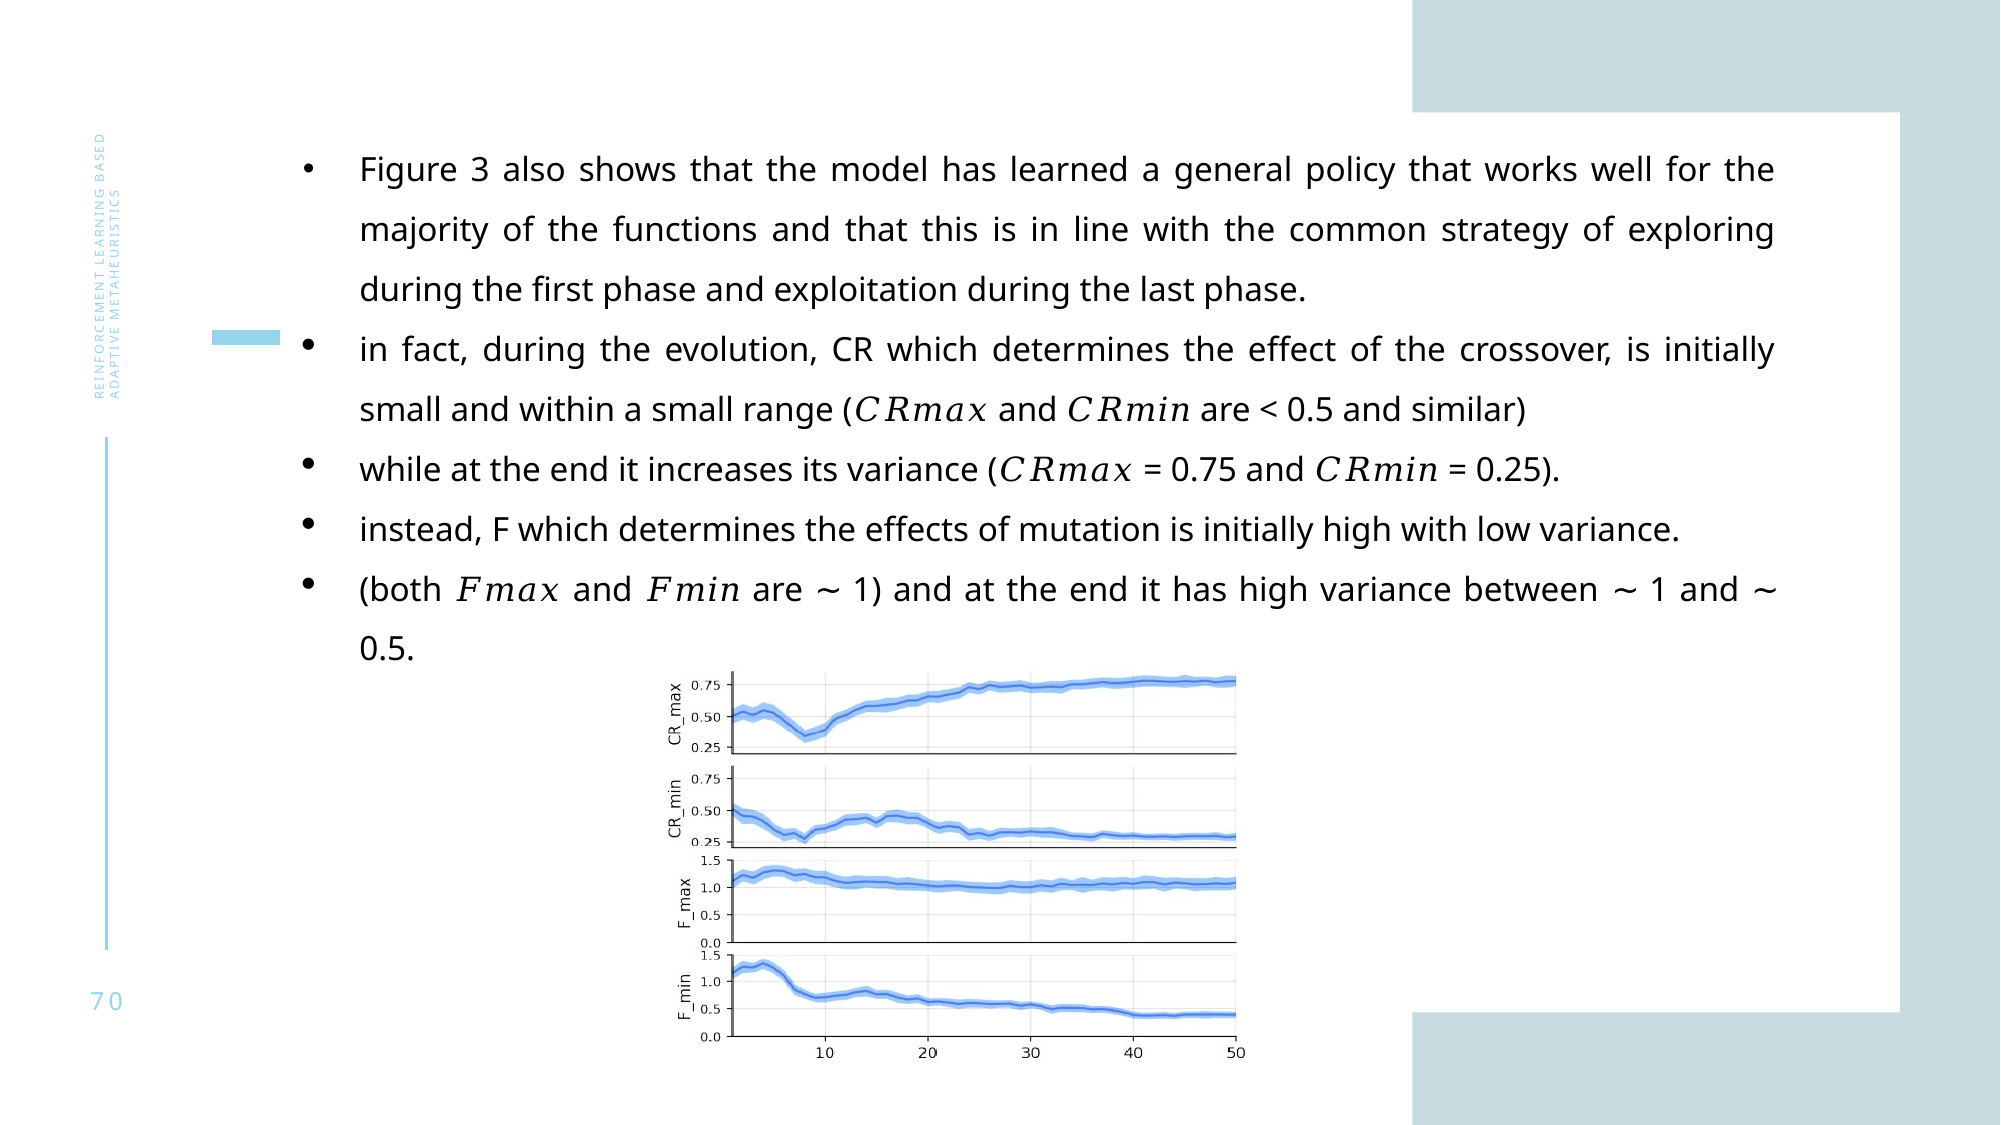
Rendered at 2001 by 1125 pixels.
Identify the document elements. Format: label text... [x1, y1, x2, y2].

picture [598, 619, 1297, 1073]
list Figure 3 also shows that the model has learned a general policy that works well for the majority of the functions and that this is in line with the common strategy of exploring during the first phase and exploitation during the last phase. in fact, during the evolution, CR which determines the effect of the crossover, is initially small and within a small range (𝐶𝑅𝑚𝑎𝑥 and 𝐶𝑅𝑚𝑖𝑛 are < 0.5 and similar) while at the end it increases its variance (𝐶𝑅𝑚𝑎𝑥 = 0.75 and 𝐶𝑅𝑚𝑖𝑛 = 0.25). instead, F which determines the effects of mutation is initially high with low variance. (both 𝐹𝑚𝑎𝑥 and 𝐹𝑚𝑖𝑛 are ∼ 1) and at the end it has high variance between ∼ 1 and ∼ 0.5. [303, 128, 1778, 974]
slide_number 70 [68, 987, 144, 1018]
footer Reinforcement learning based adaptive metaheuristics [90, 107, 122, 400]
